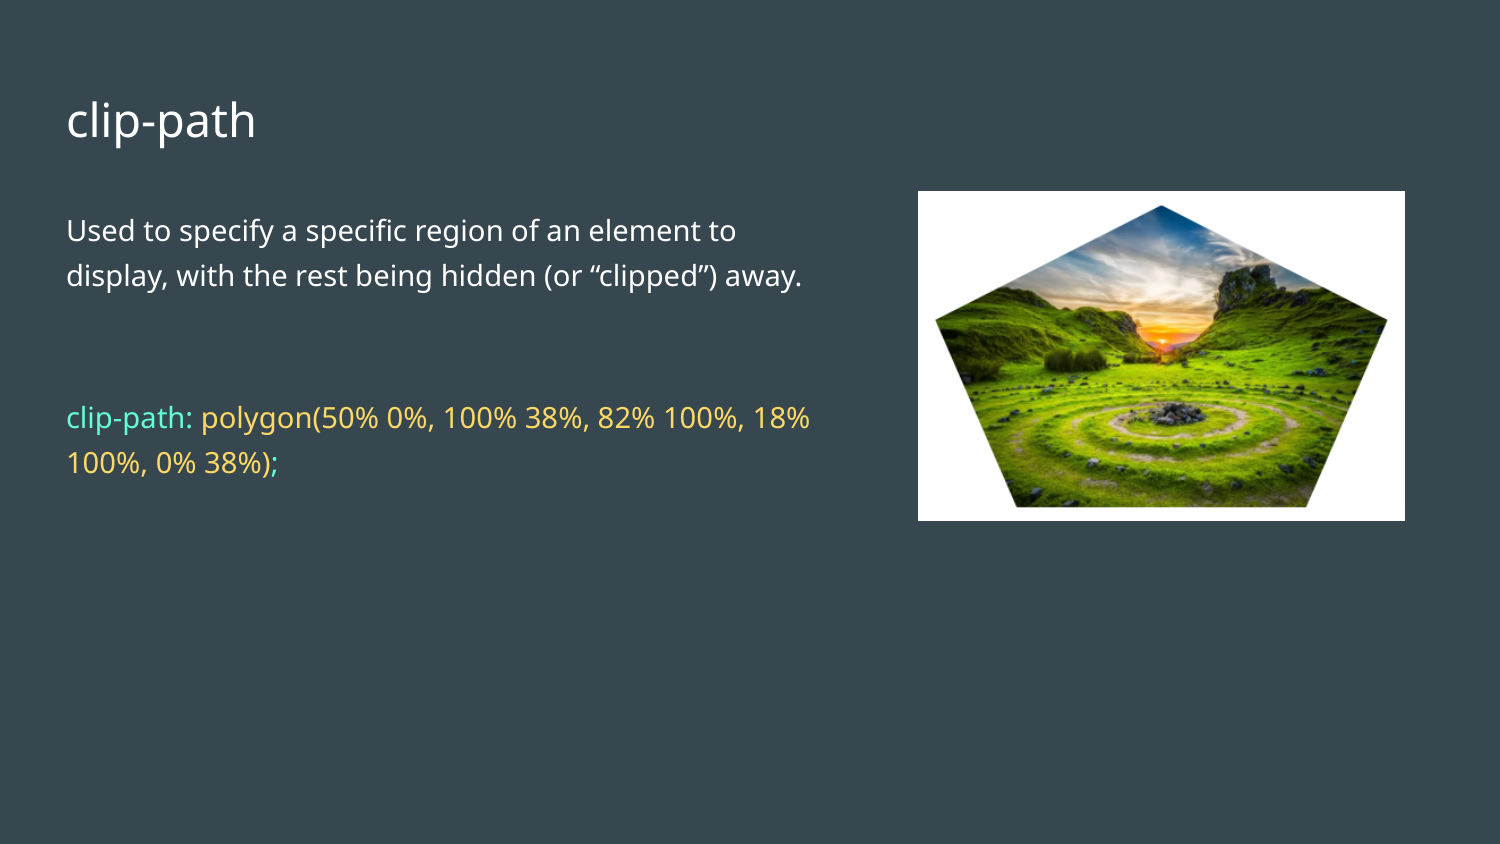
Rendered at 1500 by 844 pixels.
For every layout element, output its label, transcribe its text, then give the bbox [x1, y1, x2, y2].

picture [918, 191, 1405, 521]
title clip-path [51, 72, 1449, 167]
list Used to specify a specific region of an element to display, with the rest being hidden (or “clipped”) away. clip-path: polygon(50% 0%, 100% 38%, 82% 100%, 18% 100%, 0% 38%); [51, 189, 859, 750]
